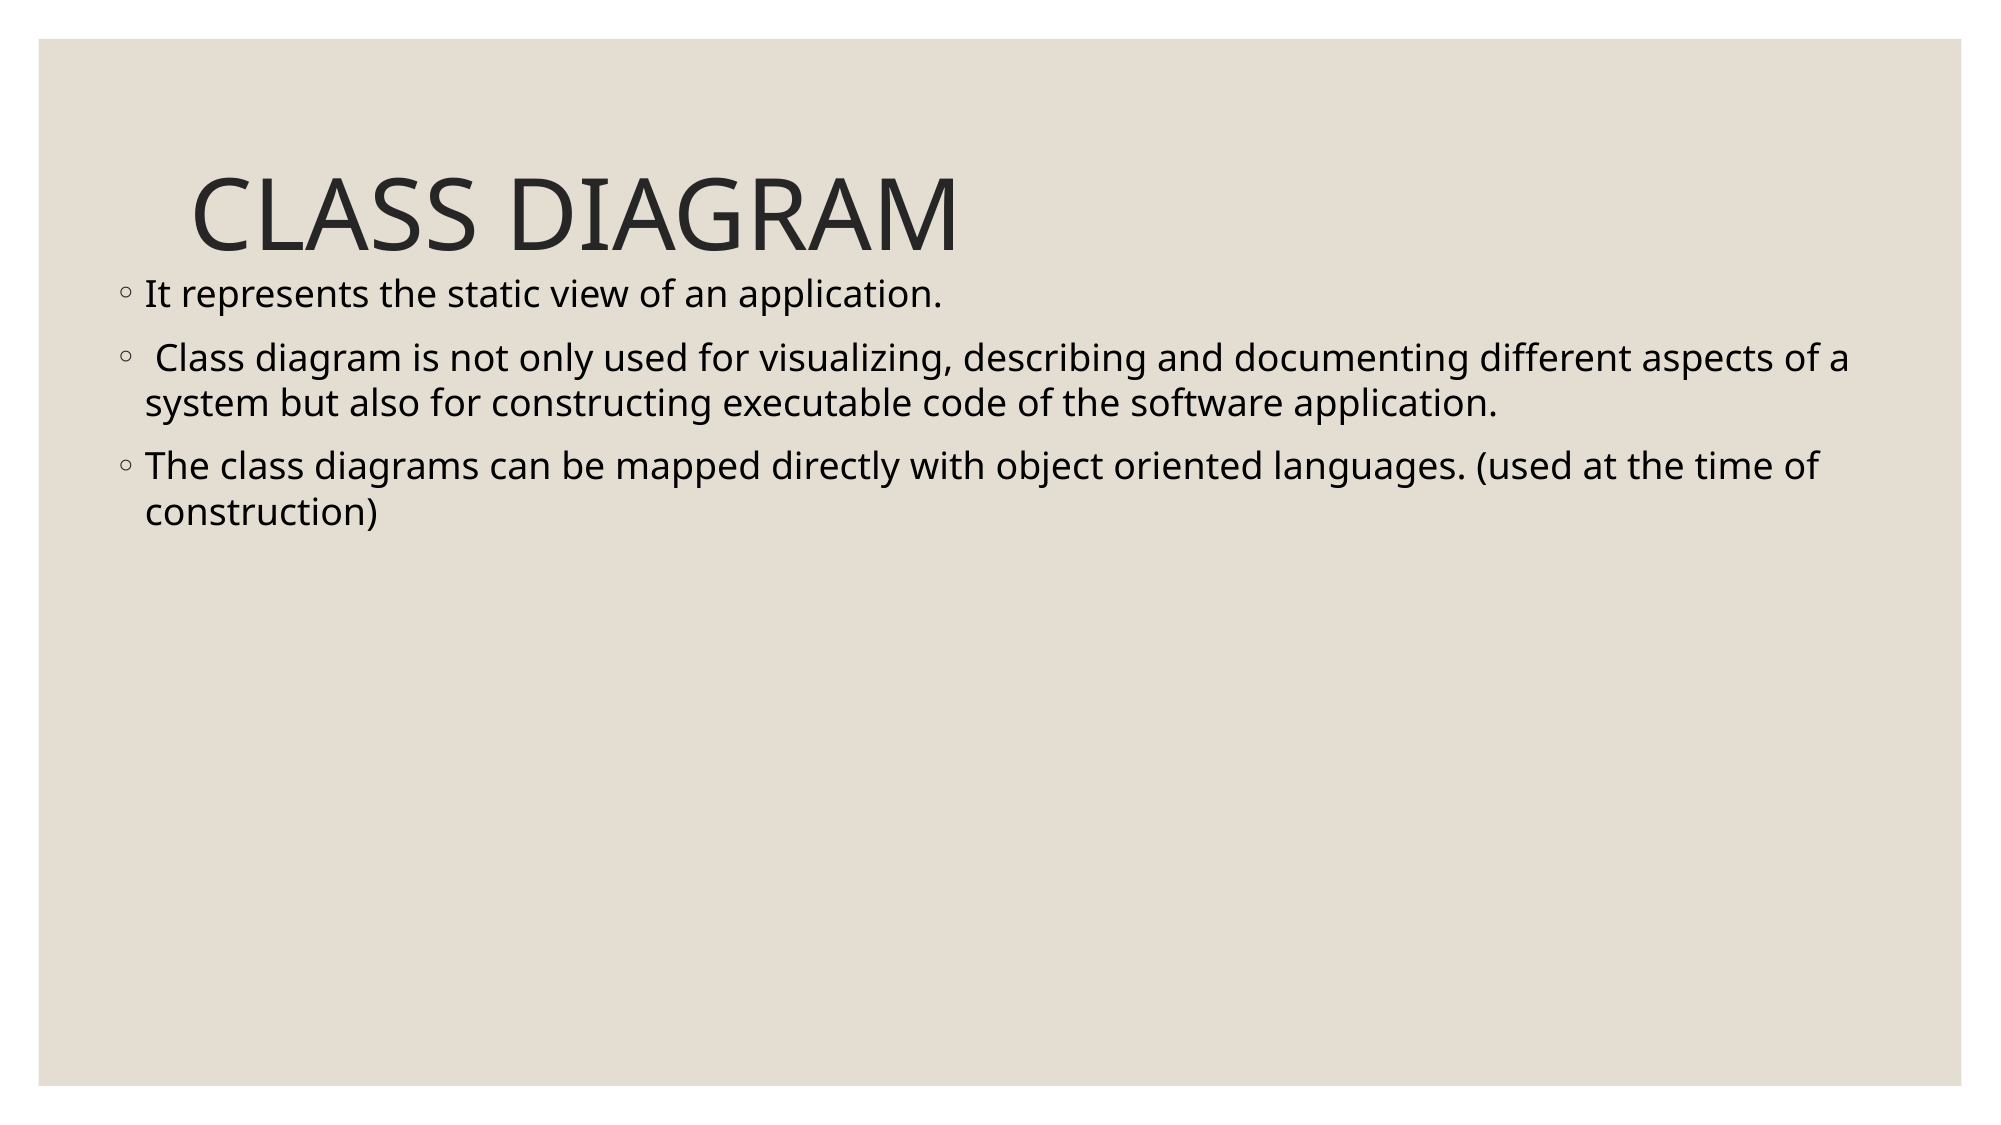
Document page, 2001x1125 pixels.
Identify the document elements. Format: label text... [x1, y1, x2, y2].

title CLASS DIAGRAM [174, 105, 1825, 262]
list It represents the static view of an application. Class diagram is not only used for visualizing, describing and documenting different aspects of a system but also for constructing executable code of the software application. The class diagrams can be mapped directly with object oriented languages. (used at the time of construction) [99, 262, 1900, 1063]
